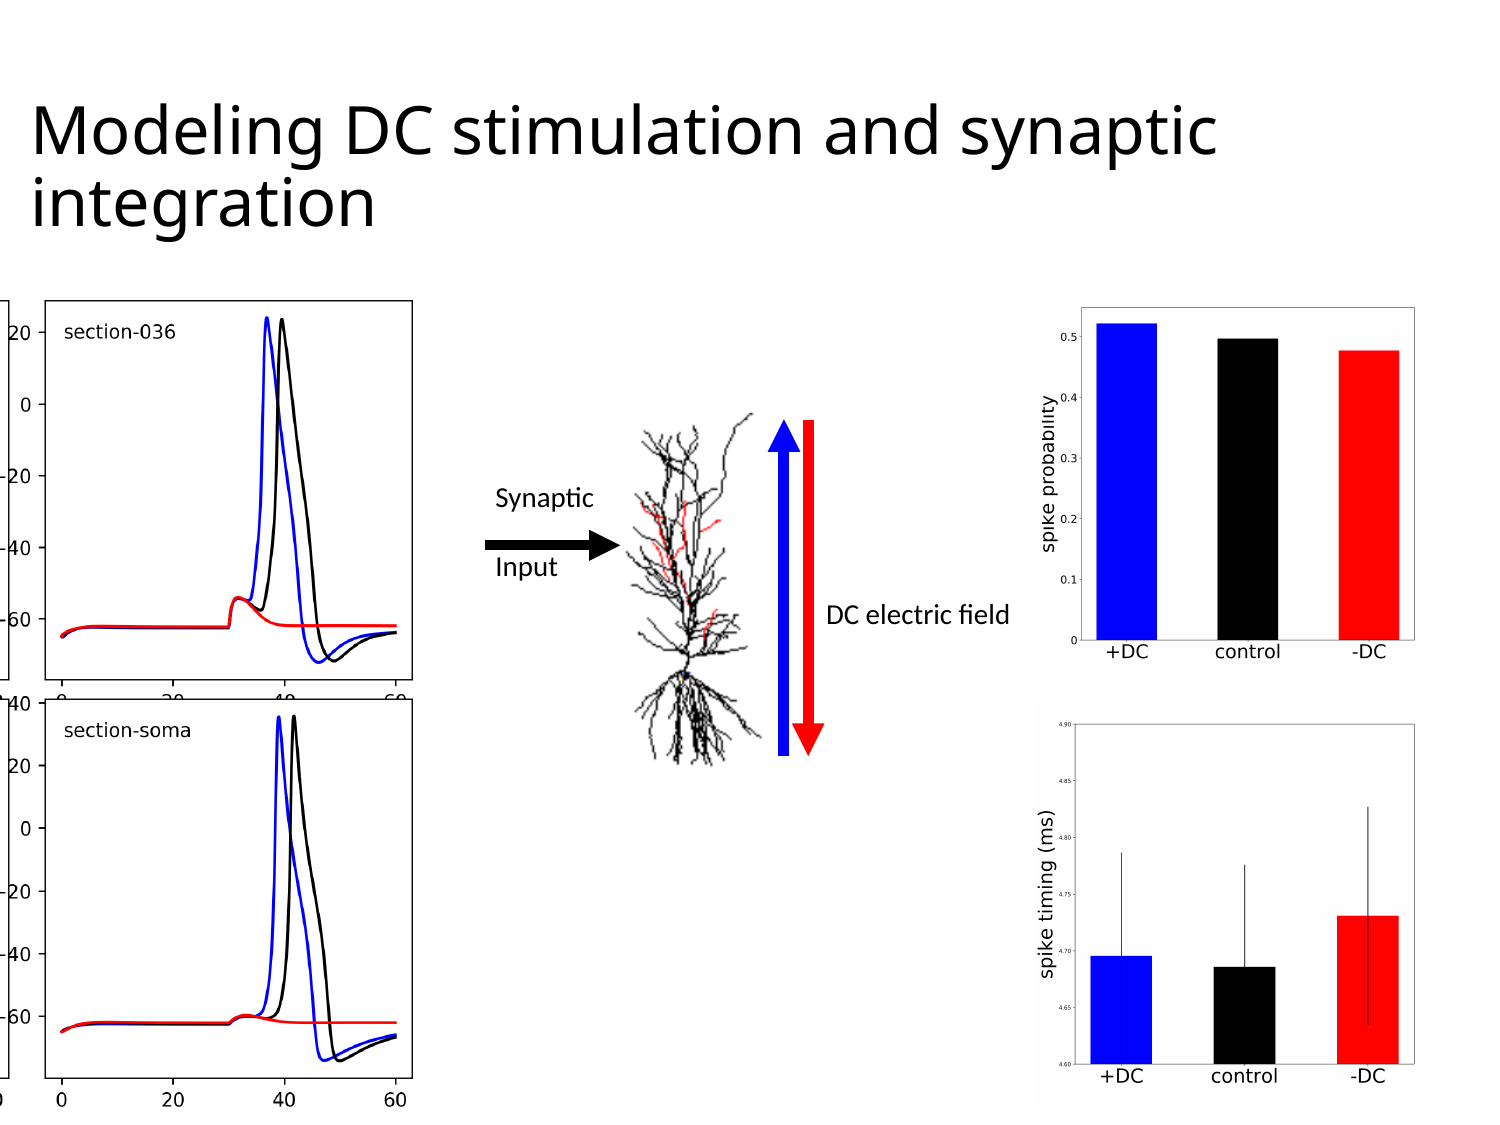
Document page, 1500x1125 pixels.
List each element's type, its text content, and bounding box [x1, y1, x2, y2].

title Modeling DC stimulation and synaptic integration [15, 59, 1397, 278]
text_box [480, 405, 1040, 771]
picture [1042, 288, 1434, 679]
picture [1034, 704, 1434, 1104]
picture [0, 288, 450, 1118]
